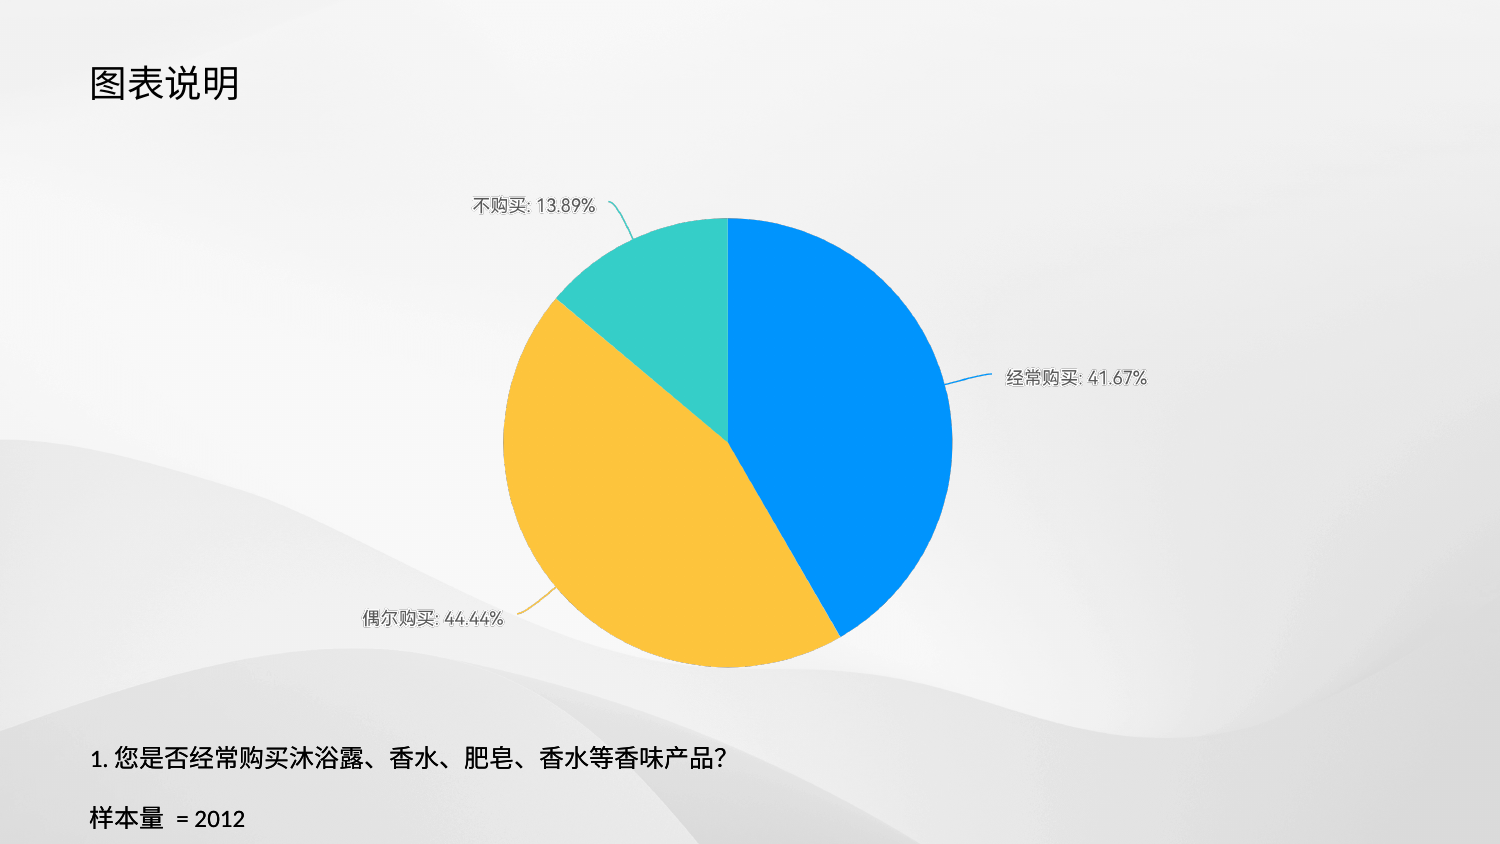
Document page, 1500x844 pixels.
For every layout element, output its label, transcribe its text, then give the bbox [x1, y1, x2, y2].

text_box 1.您是否经常购买沐浴露、香水、肥皂、香水等香味产品？ [74, 734, 1425, 780]
text_box 样本量 = 2012 [74, 794, 675, 840]
text_box 图表说明 [74, 44, 1200, 120]
picture [0, 0, 1500, 844]
